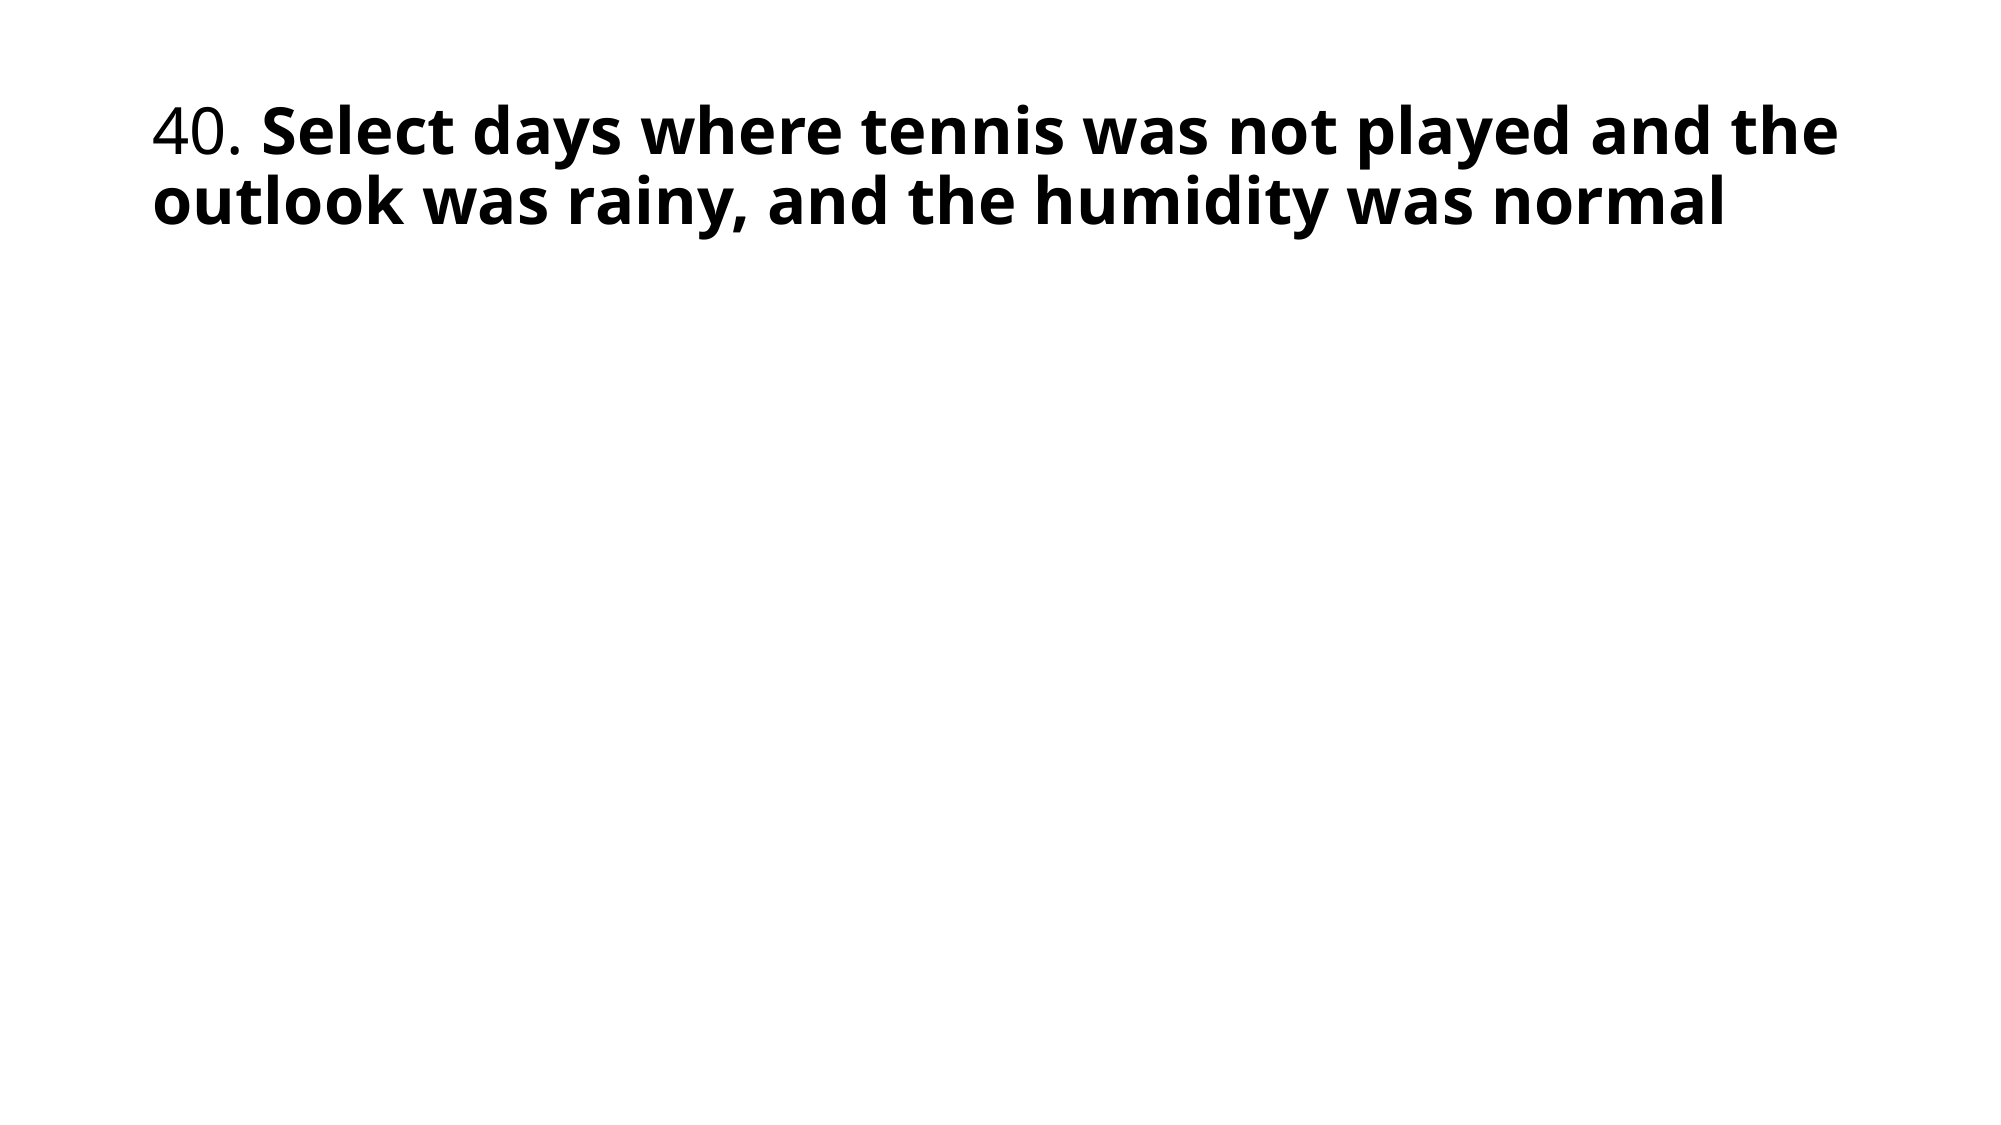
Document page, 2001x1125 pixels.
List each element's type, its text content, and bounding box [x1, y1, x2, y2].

title 40. Select days where tennis was not played and the outlook was rainy, and the humidity was normal [137, 59, 1863, 278]
